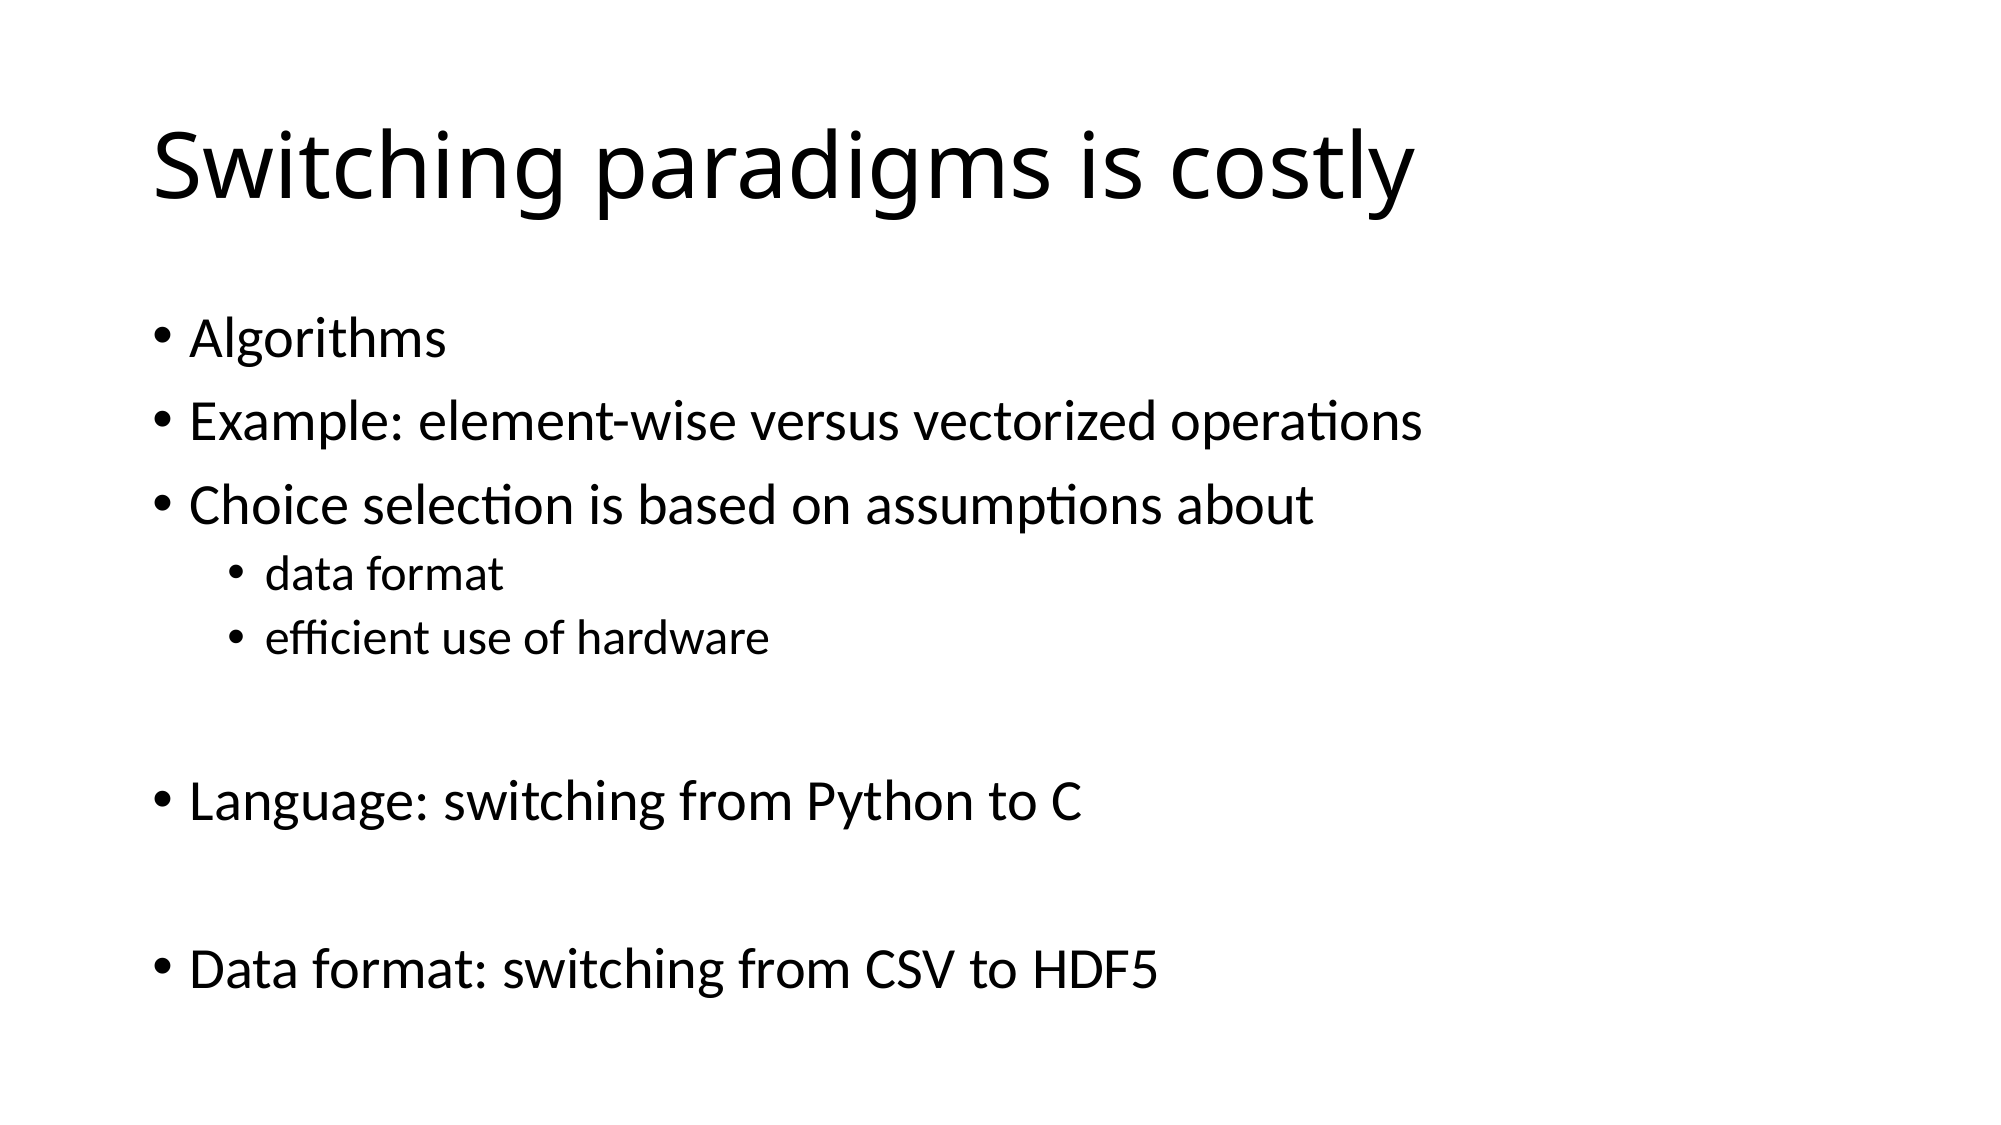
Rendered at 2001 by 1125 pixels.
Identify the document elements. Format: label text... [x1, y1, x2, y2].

title Switching paradigms is costly [137, 59, 1863, 278]
list Algorithms Example: element-wise versus vectorized operations Choice selection is based on assumptions about data format efficient use of hardware Language: switching from Python to C Data format: switching from CSV to HDF5 [137, 299, 1863, 1014]
